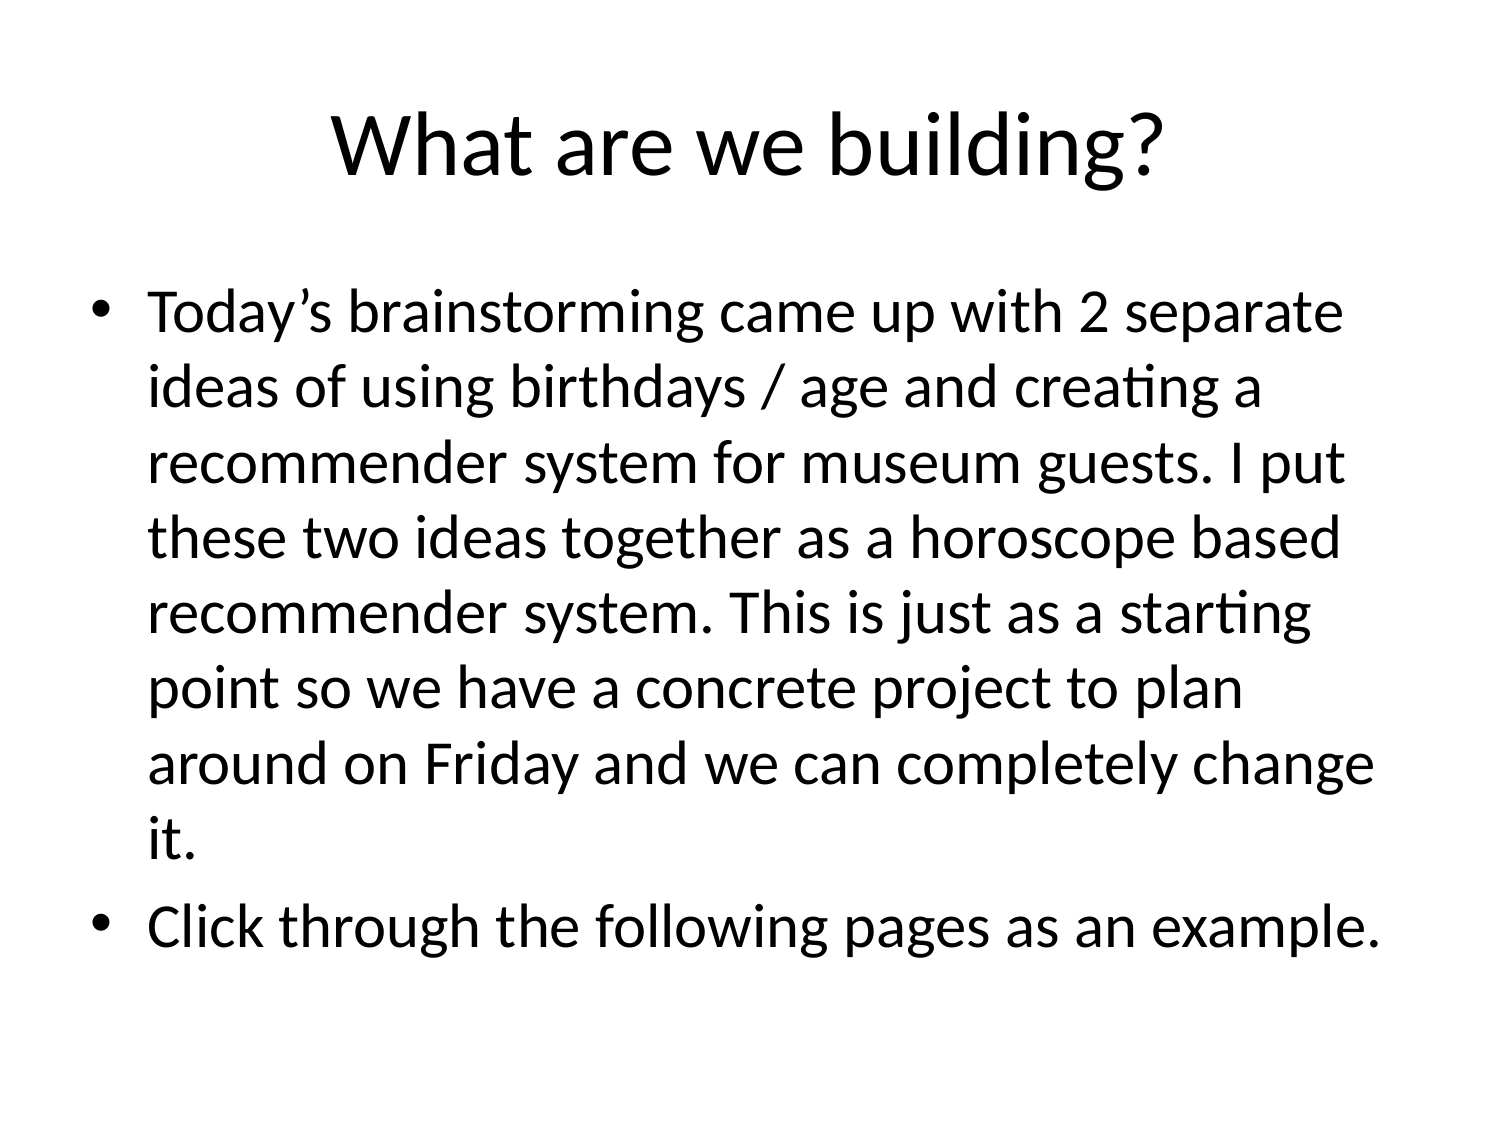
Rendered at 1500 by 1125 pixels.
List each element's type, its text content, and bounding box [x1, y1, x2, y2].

title What are we building? [75, 45, 1425, 233]
list Today’s brainstorming came up with 2 separate ideas of using birthdays / age and creating a recommender system for museum guests. I put these two ideas together as a horoscope based recommender system. This is just as a starting point so we have a concrete project to plan around on Friday and we can completely change it. Click through the following pages as an example. [75, 262, 1425, 1005]
